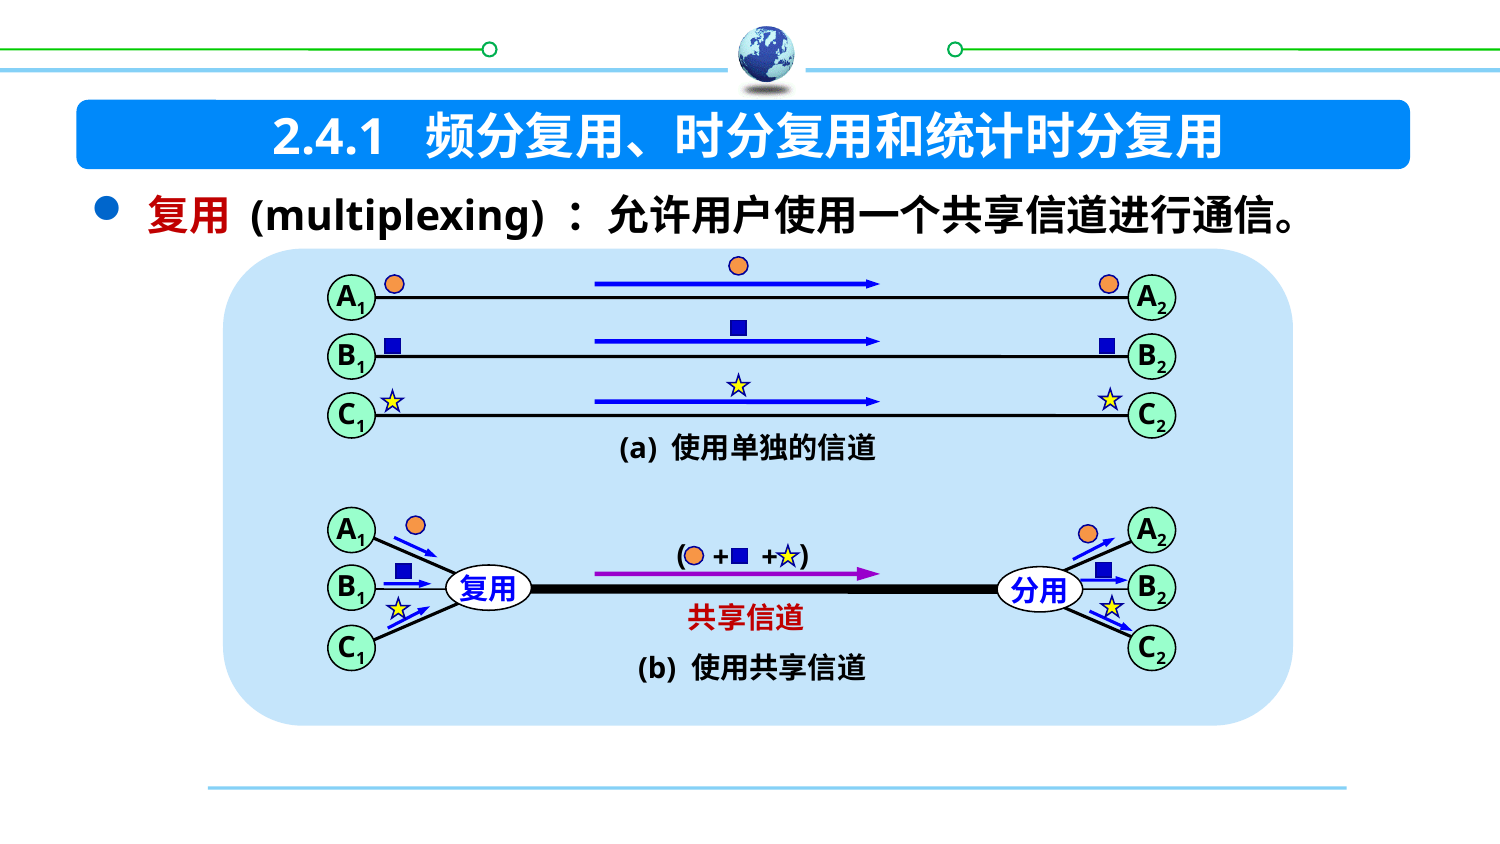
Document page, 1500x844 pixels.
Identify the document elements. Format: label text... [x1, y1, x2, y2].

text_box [327, 256, 1176, 474]
list 2.4.1 频分复用、时分复用和统计时分复用 [204, 104, 1293, 165]
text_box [327, 507, 1176, 694]
picture [736, 24, 796, 99]
list 复用 (multiplexing) ：允许用户使用一个共享信道进行通信。 [76, 168, 1410, 712]
text_box [220, 246, 1296, 728]
